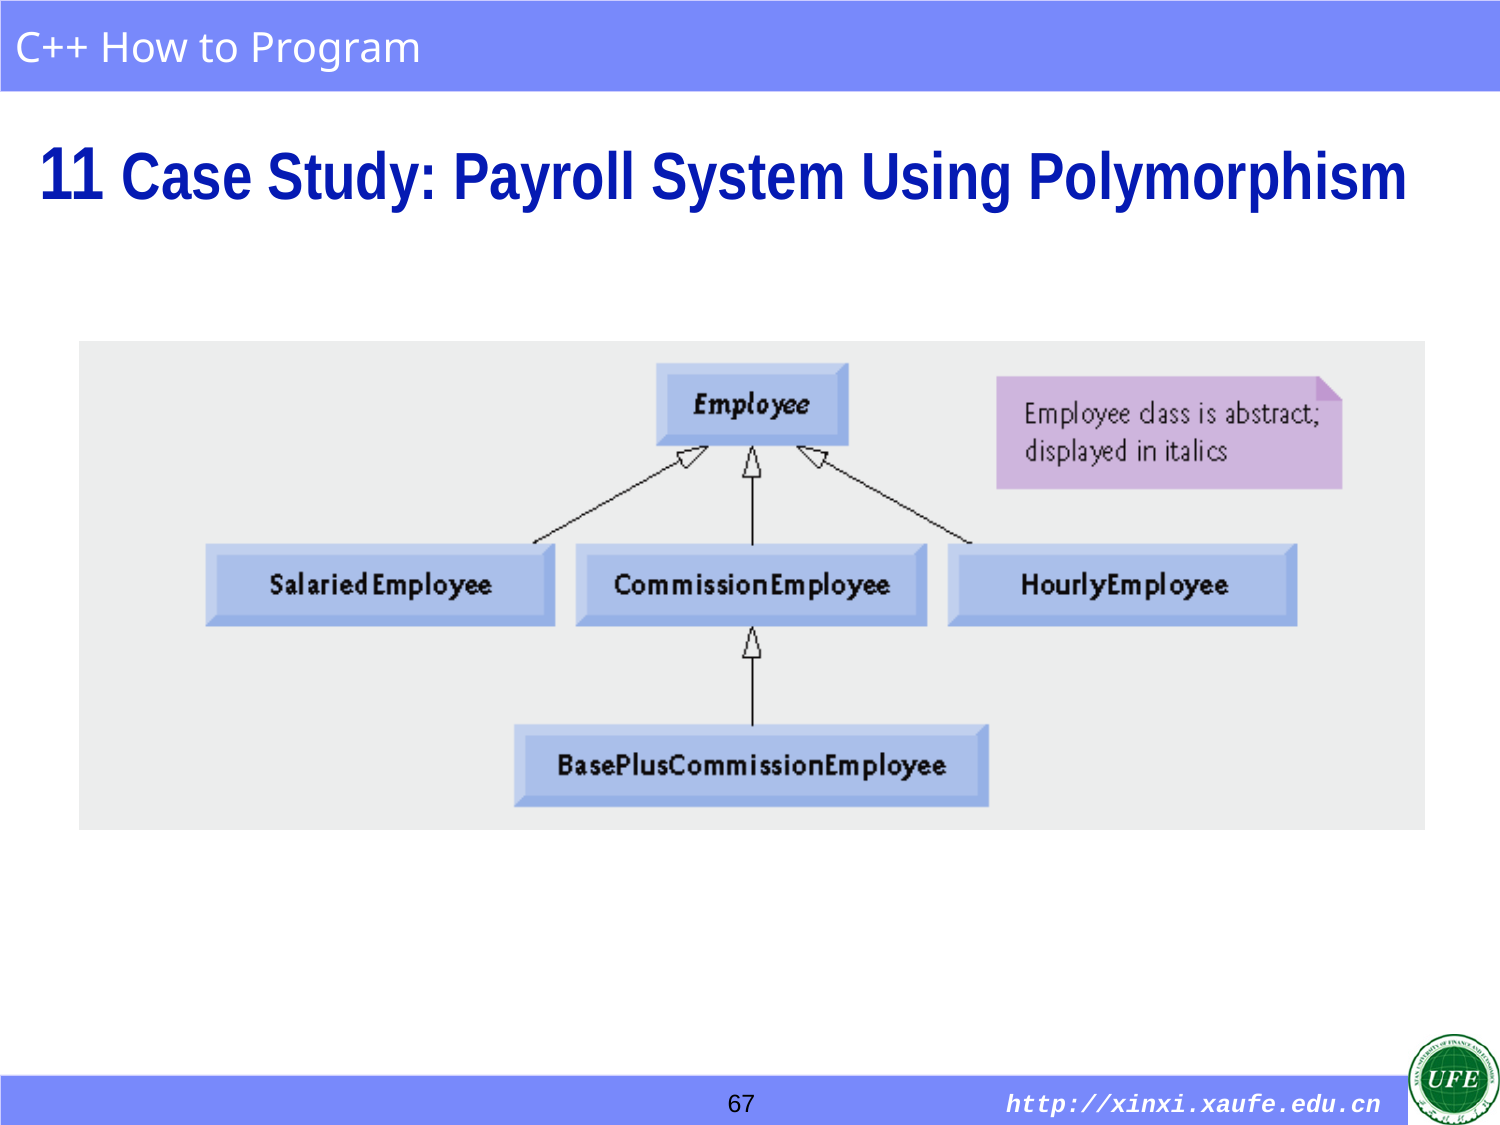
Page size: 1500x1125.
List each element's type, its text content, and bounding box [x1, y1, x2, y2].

slide_number 67 [712, 1080, 813, 1121]
picture [79, 341, 1425, 830]
picture [1408, 1034, 1500, 1125]
text_box 11 Case Study: Payroll System Using Polymorphism [24, 99, 1475, 250]
